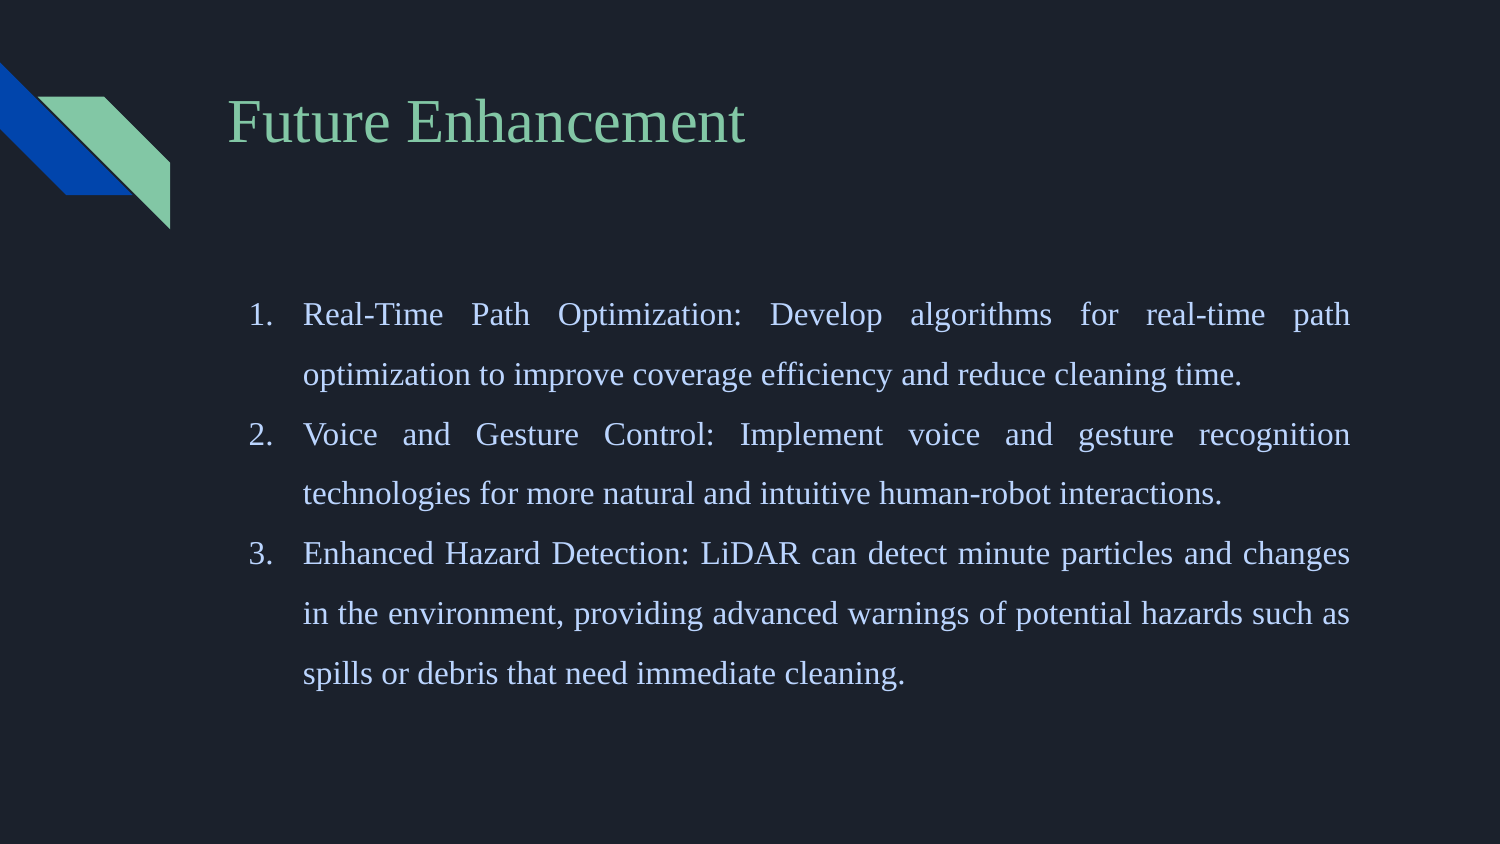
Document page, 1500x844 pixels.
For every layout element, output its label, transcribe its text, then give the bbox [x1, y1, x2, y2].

list Real-Time Path Optimization: Develop algorithms for real-time path optimization to improve coverage efficiency and reduce cleaning time. Voice and Gesture Control: Implement voice and gesture recognition technologies for more natural and intuitive human-robot interactions. Enhanced Hazard Detection: LiDAR can detect minute particles and changes in the environment, providing advanced warnings of potential hazards such as spills or debris that need immediate cleaning. [212, 257, 1368, 735]
title Future Enhancement [212, 64, 1368, 215]
